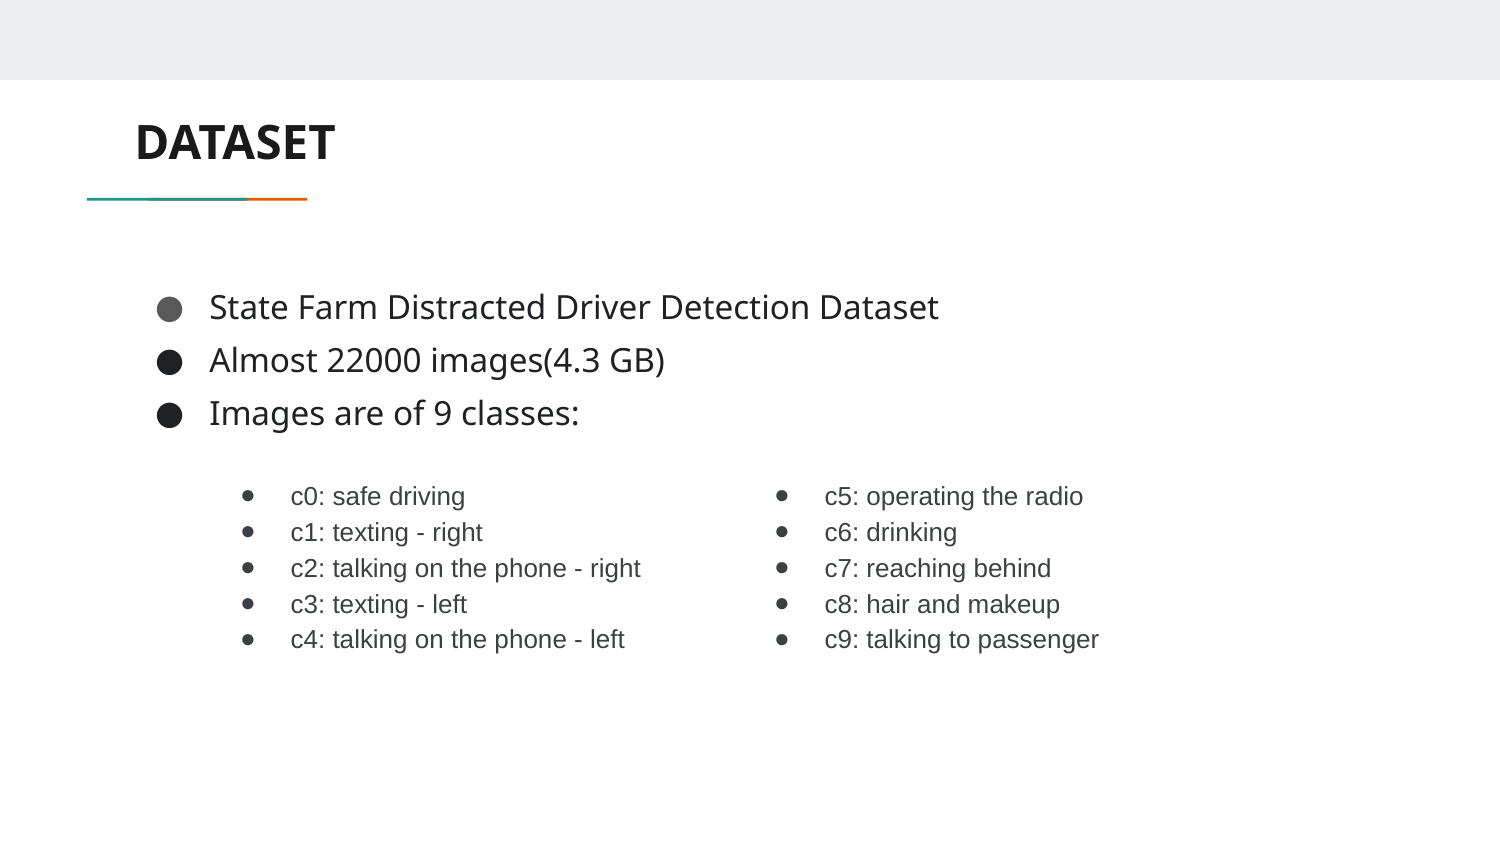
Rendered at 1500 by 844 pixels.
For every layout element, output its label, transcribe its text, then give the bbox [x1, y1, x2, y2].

text_box c0: safe driving c1: texting - right c2: talking on the phone - right c3: texting - left c4: talking on the phone - left [200, 459, 697, 732]
text_box c5: operating the radio c6: drinking c7: reaching behind c8: hair and makeup c9: talking to passenger [734, 459, 1250, 732]
title DATASET [119, 97, 1381, 185]
list State Farm Distracted Driver Detection Dataset Almost 22000 images(4.3 GB) Images are of 9 classes: [119, 257, 1381, 629]
